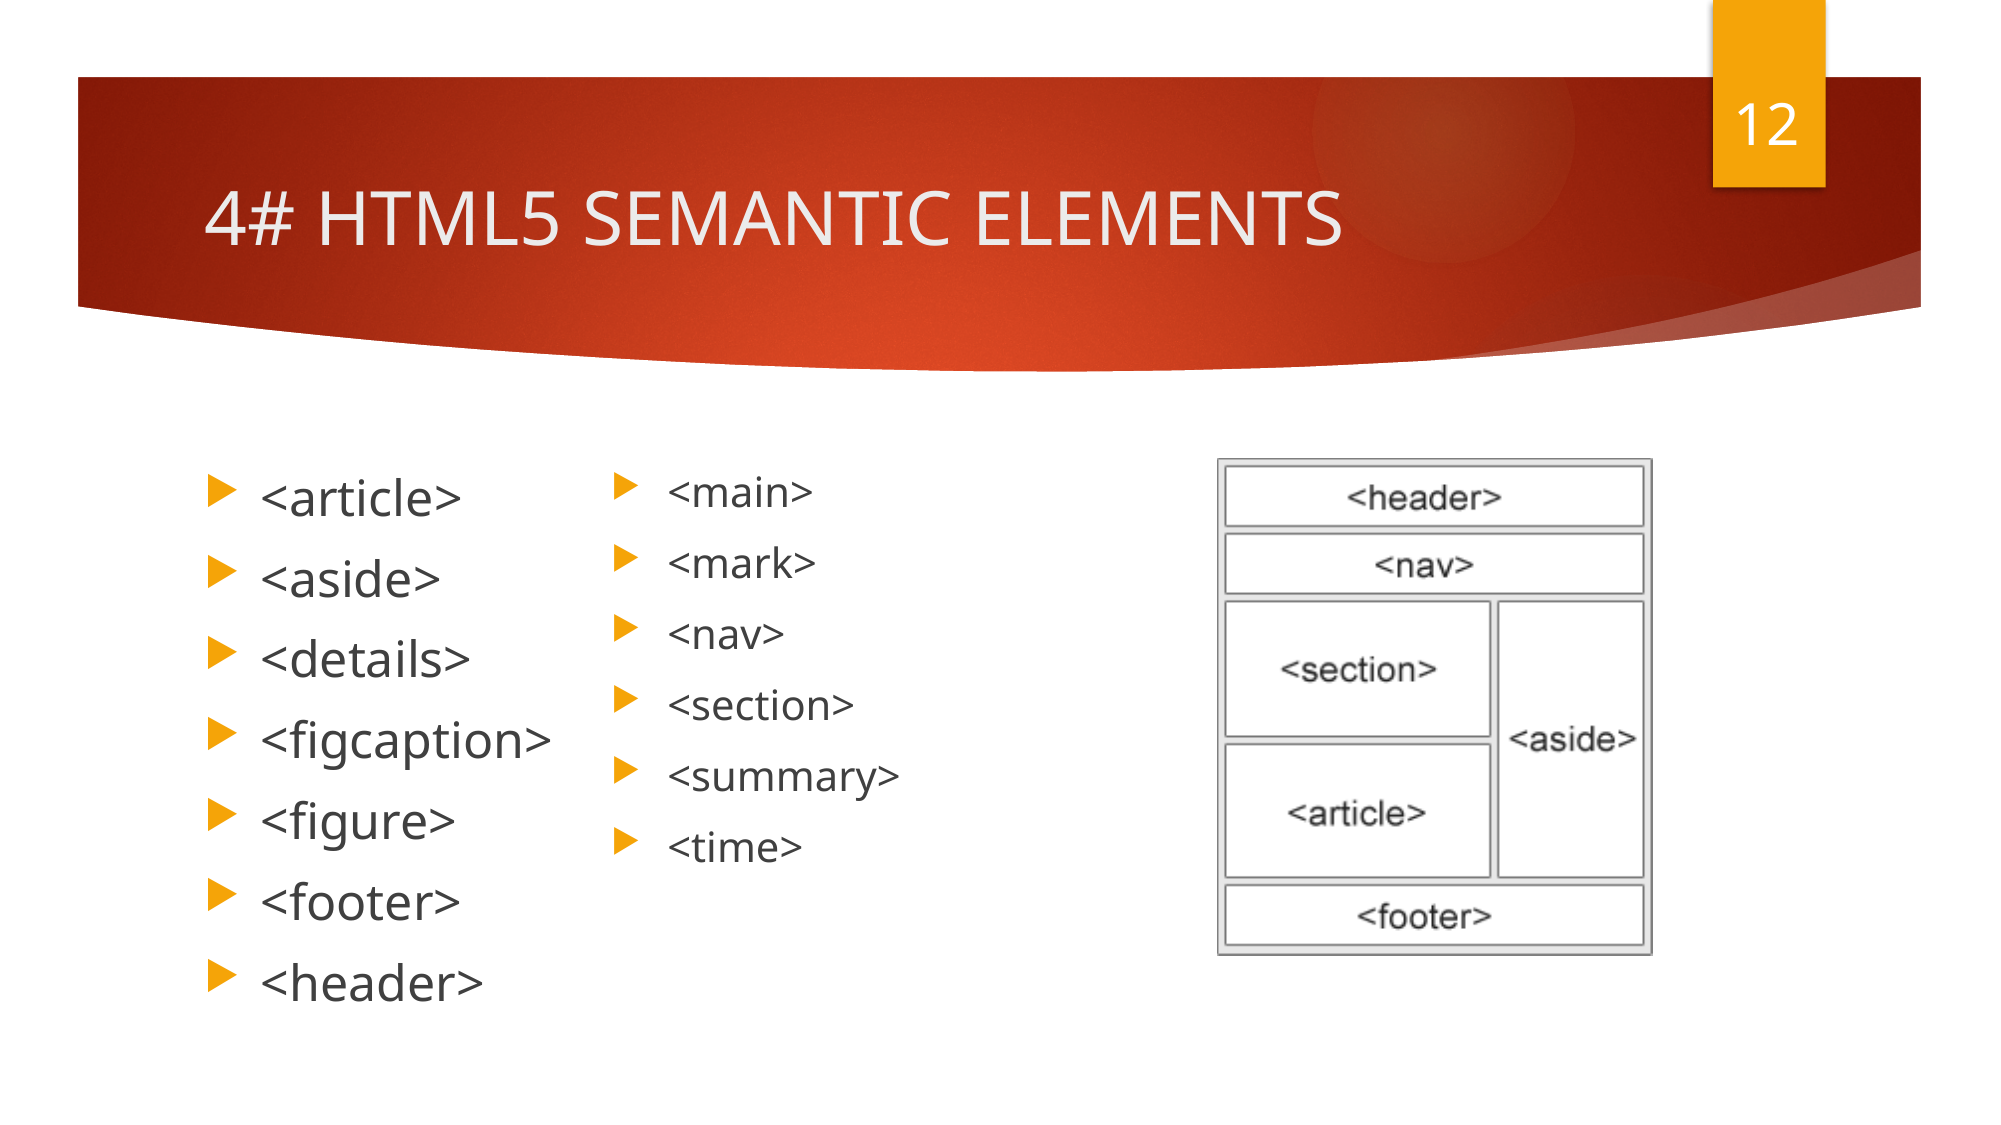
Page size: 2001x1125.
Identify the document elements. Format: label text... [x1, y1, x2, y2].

text_box <main> <mark> <nav> <section> <summary> <time> [596, 458, 1115, 1019]
title 4# HTML5 SEMANTIC ELEMENTS [189, 155, 1627, 275]
picture [1216, 458, 1653, 956]
list <article> <aside> <details> <figcaption> <figure> <footer> <header> [189, 458, 708, 1020]
slide_number 12 [1698, 48, 1836, 175]
